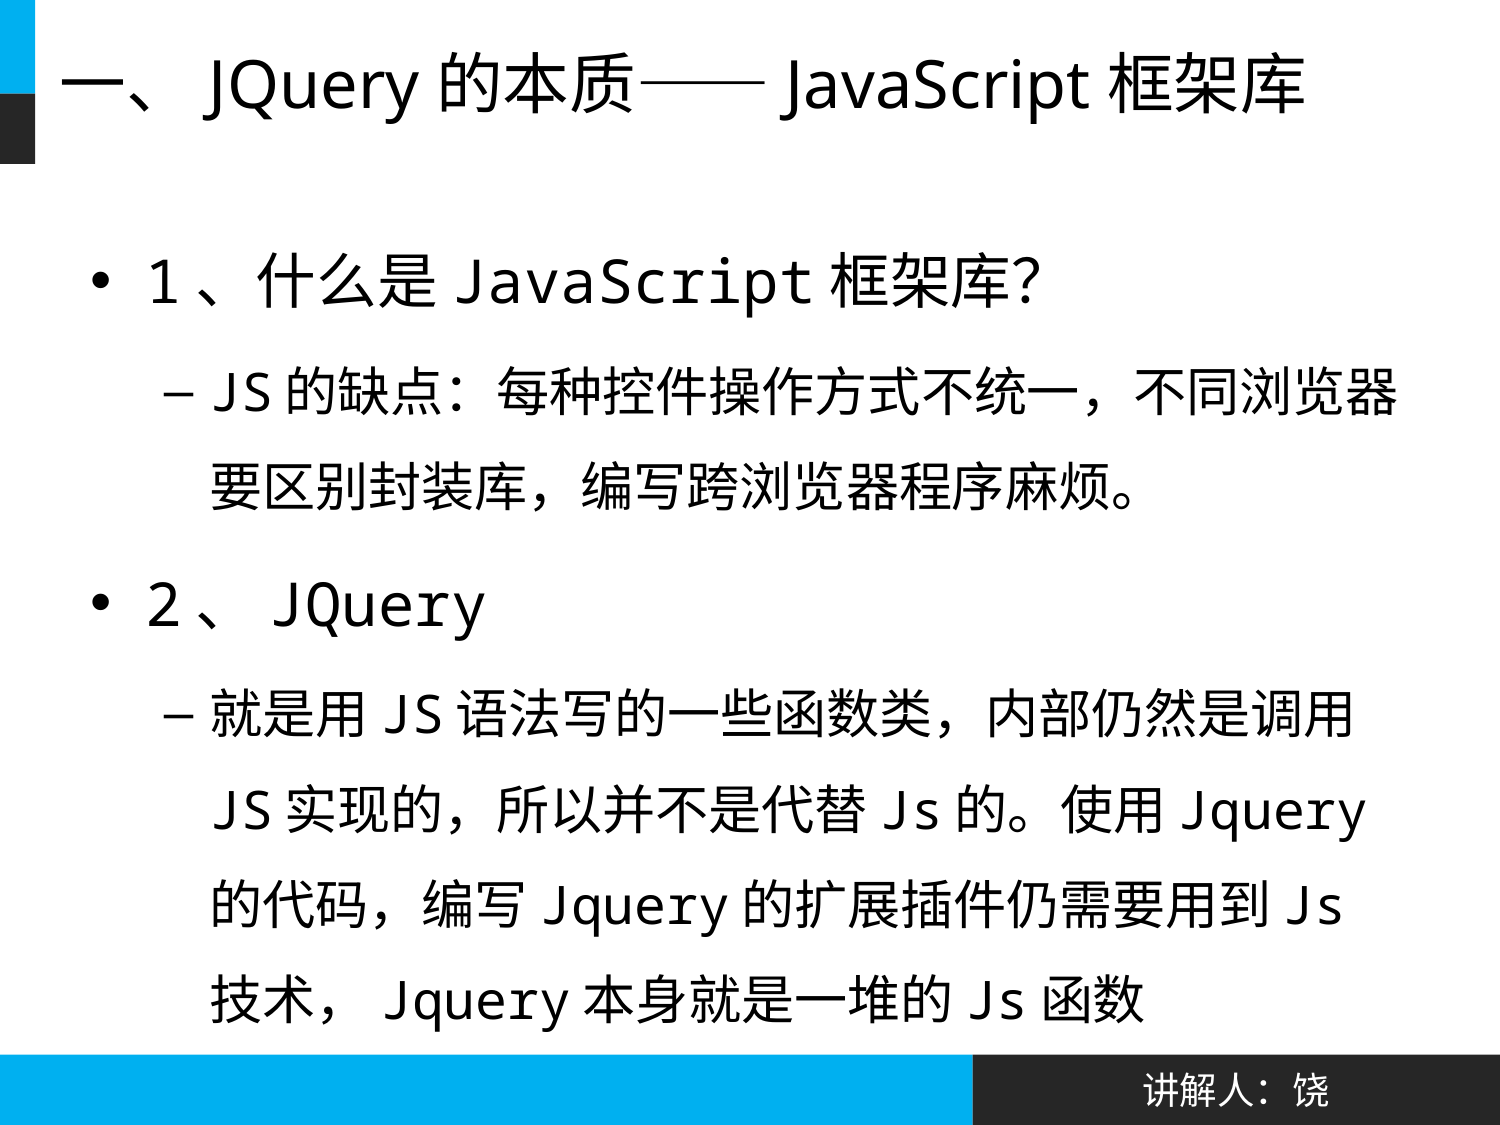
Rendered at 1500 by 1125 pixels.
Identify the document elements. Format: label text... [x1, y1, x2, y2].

title 一、JQuery的本质——JavaScript框架库 [44, 0, 1454, 164]
list 1、什么是JavaScript框架库？ JS的缺点：每种控件操作方式不统一，不同浏览器要区别封装库，编写跨浏览器程序麻烦。 2、JQuery 就是用JS语法写的一些函数类，内部仍然是调用JS实现的，所以并不是代替Js的。使用Jquery的代码，编写Jquery的扩展插件仍需要用到Js技术，Jquery本身就是一堆的Js函数 [75, 199, 1425, 1055]
